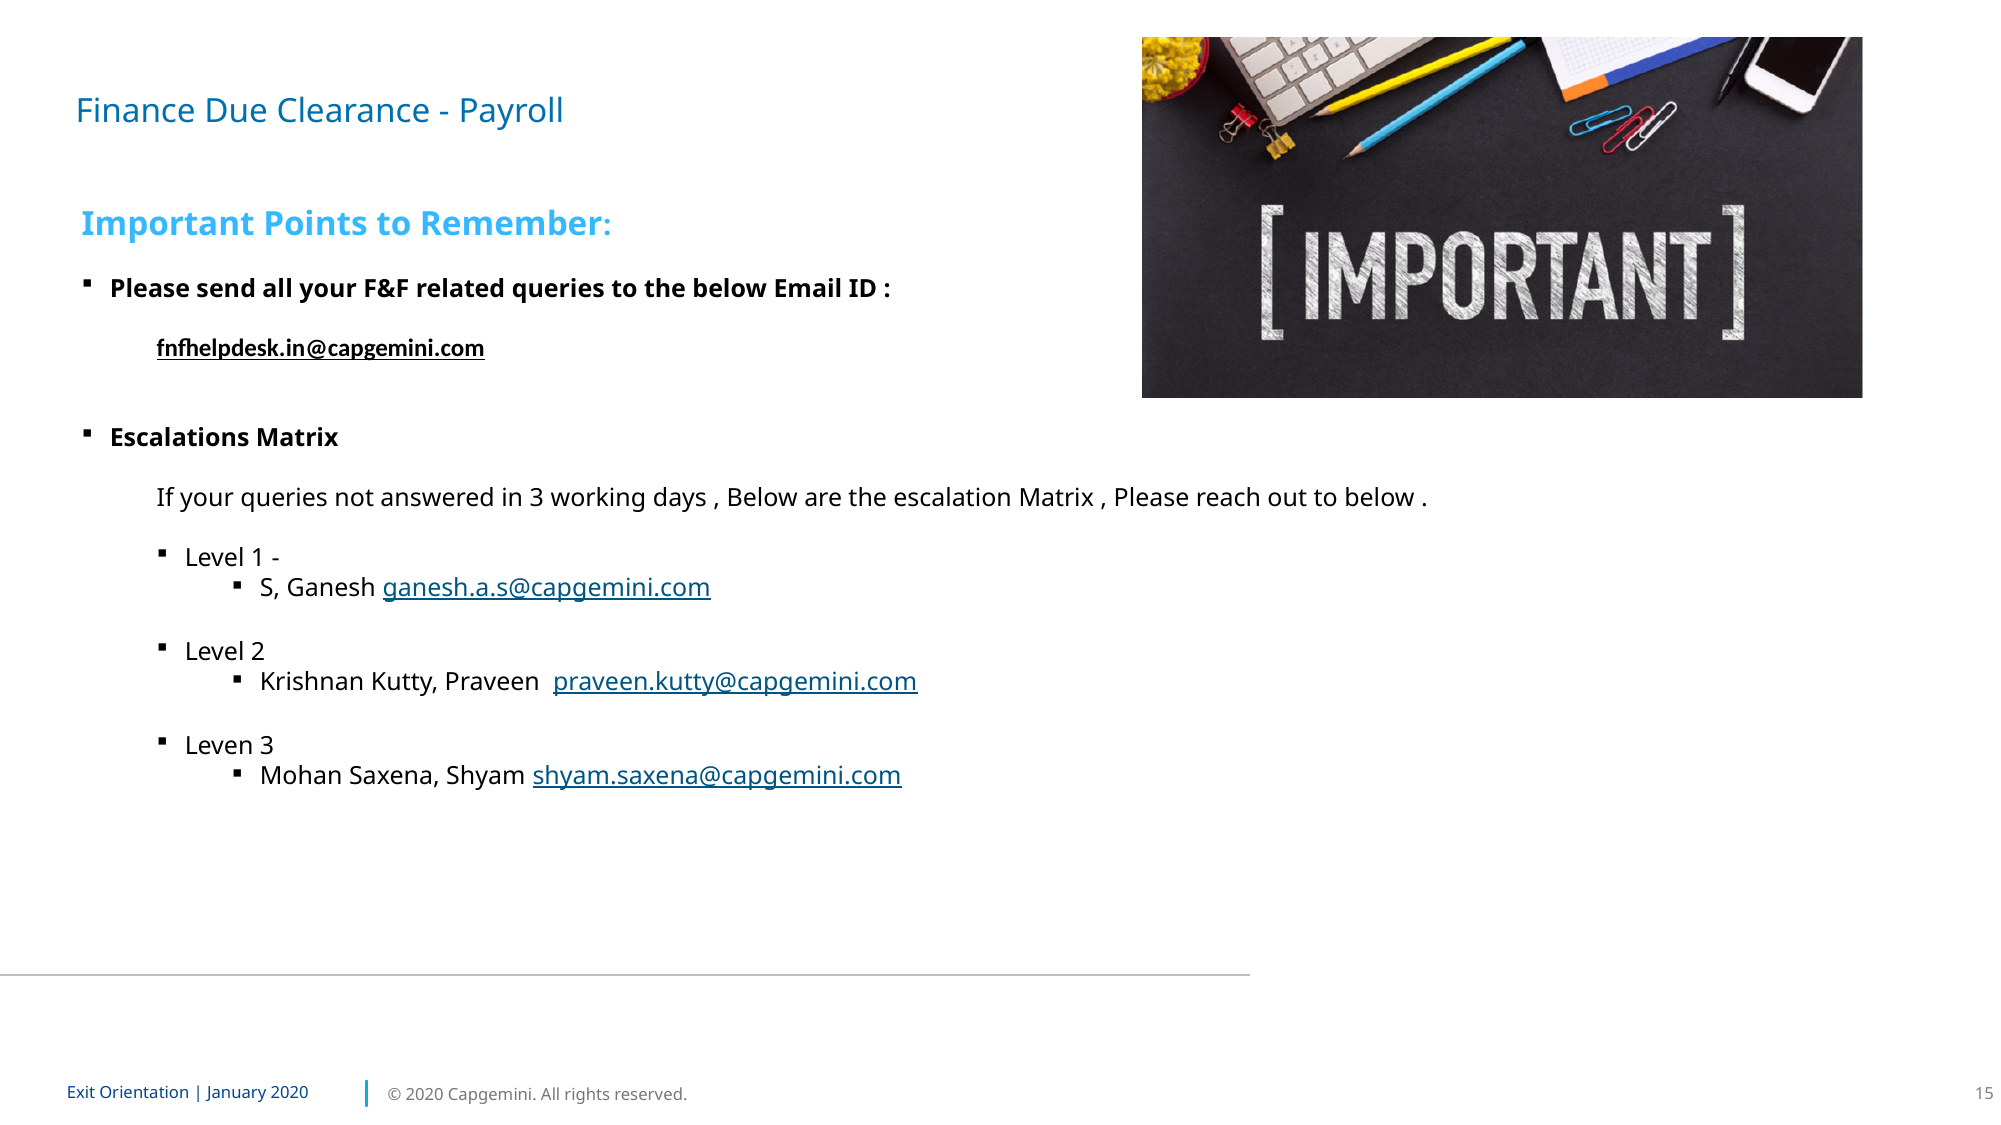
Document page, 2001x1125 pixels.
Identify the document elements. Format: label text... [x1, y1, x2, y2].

title Finance Due Clearance - Payroll [66, 66, 1142, 167]
text_box Important Points to Remember: Please send all your F&F related queries to the below Email ID : fnfhelpdesk.in@capgemini.com Escalations Matrix If your queries not answered in 3 working days , Below are the escalation Matrix , Please reach out to below . Level 1 - S, Ganesh ganesh.a.s@capgemini.com Level 2 Krishnan Kutty, Praveen praveen.kutty@capgemini.com Leven 3 Mohan Saxena, Shyam shyam.saxena@capgemini.com [66, 167, 1964, 988]
picture [1142, 37, 1863, 398]
